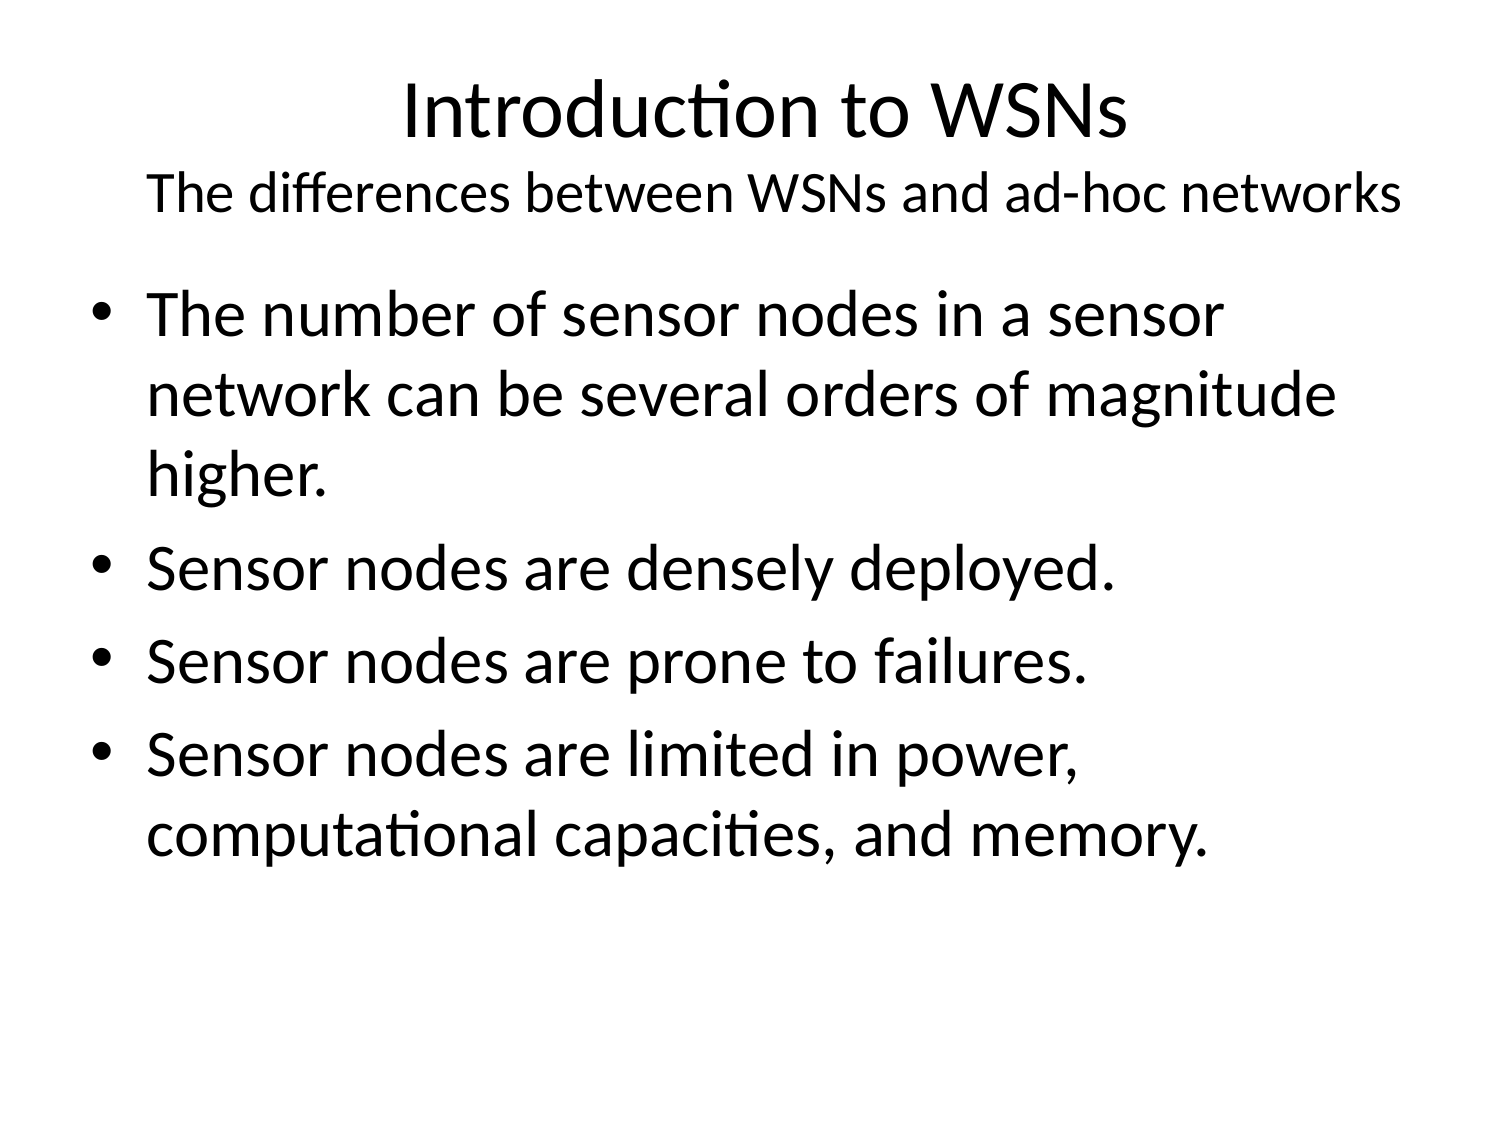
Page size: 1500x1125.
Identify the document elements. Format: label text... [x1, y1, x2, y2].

list The number of sensor nodes in a sensor network can be several orders of magnitude higher. Sensor nodes are densely deployed. Sensor nodes are prone to failures. Sensor nodes are limited in power, computational capacities, and memory. [75, 262, 1425, 1005]
title Introduction to WSNs The differences between WSNs and ad-hoc networks [75, 45, 1475, 233]
